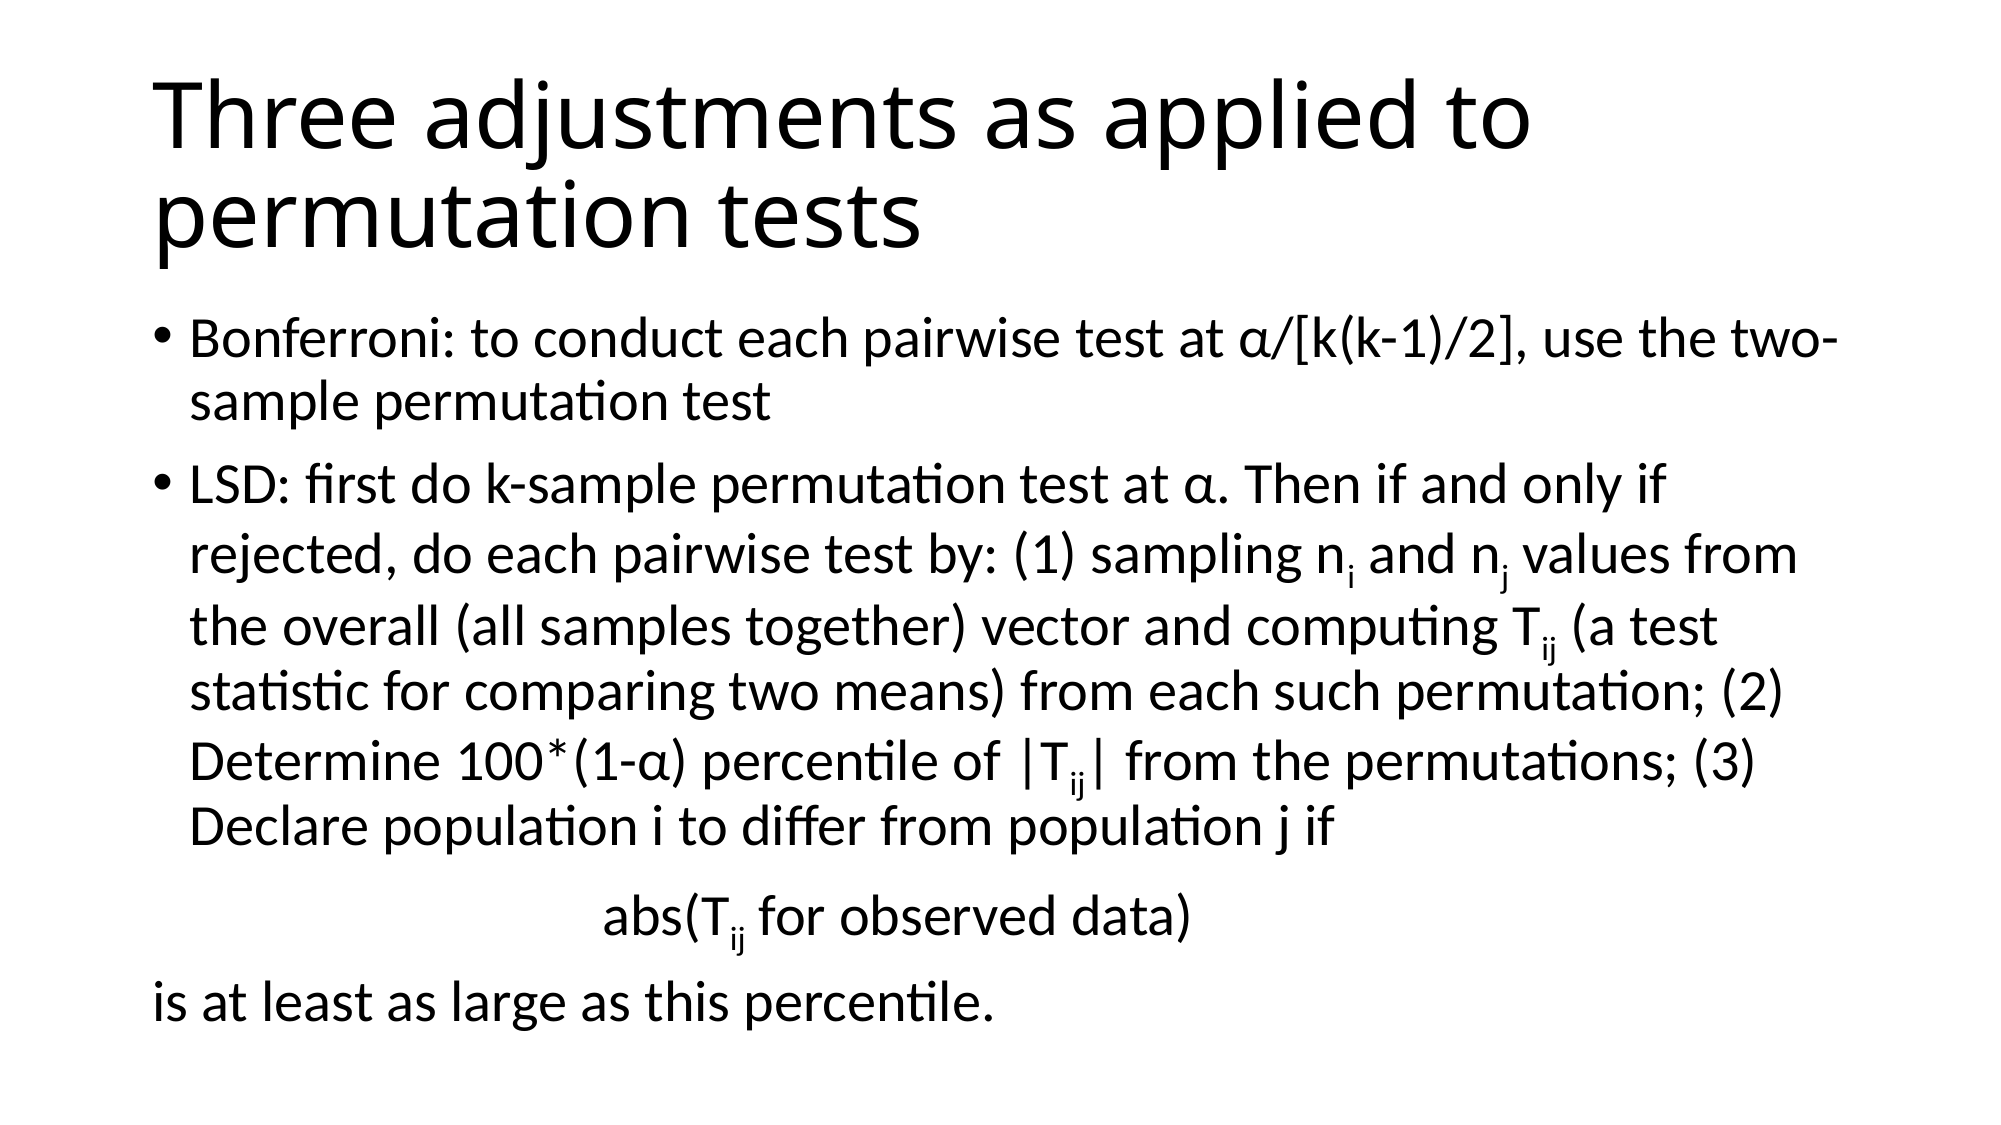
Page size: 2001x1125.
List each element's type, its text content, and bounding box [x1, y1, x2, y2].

title Three adjustments as applied to permutation tests [137, 59, 1863, 278]
list Bonferroni: to conduct each pairwise test at α/[k(k-1)/2], use the two-sample permutation test LSD: first do k-sample permutation test at α. Then if and only if rejected, do each pairwise test by: (1) sampling ni and nj values from the overall (all samples together) vector and computing Tij (a test statistic for comparing two means) from each such permutation; (2) Determine 100*(1-α) percentile of |Tij| from the permutations; (3) Declare population i to differ from population j if abs(Tij for observed data) is at least as large as this percentile. [137, 299, 1863, 1014]
